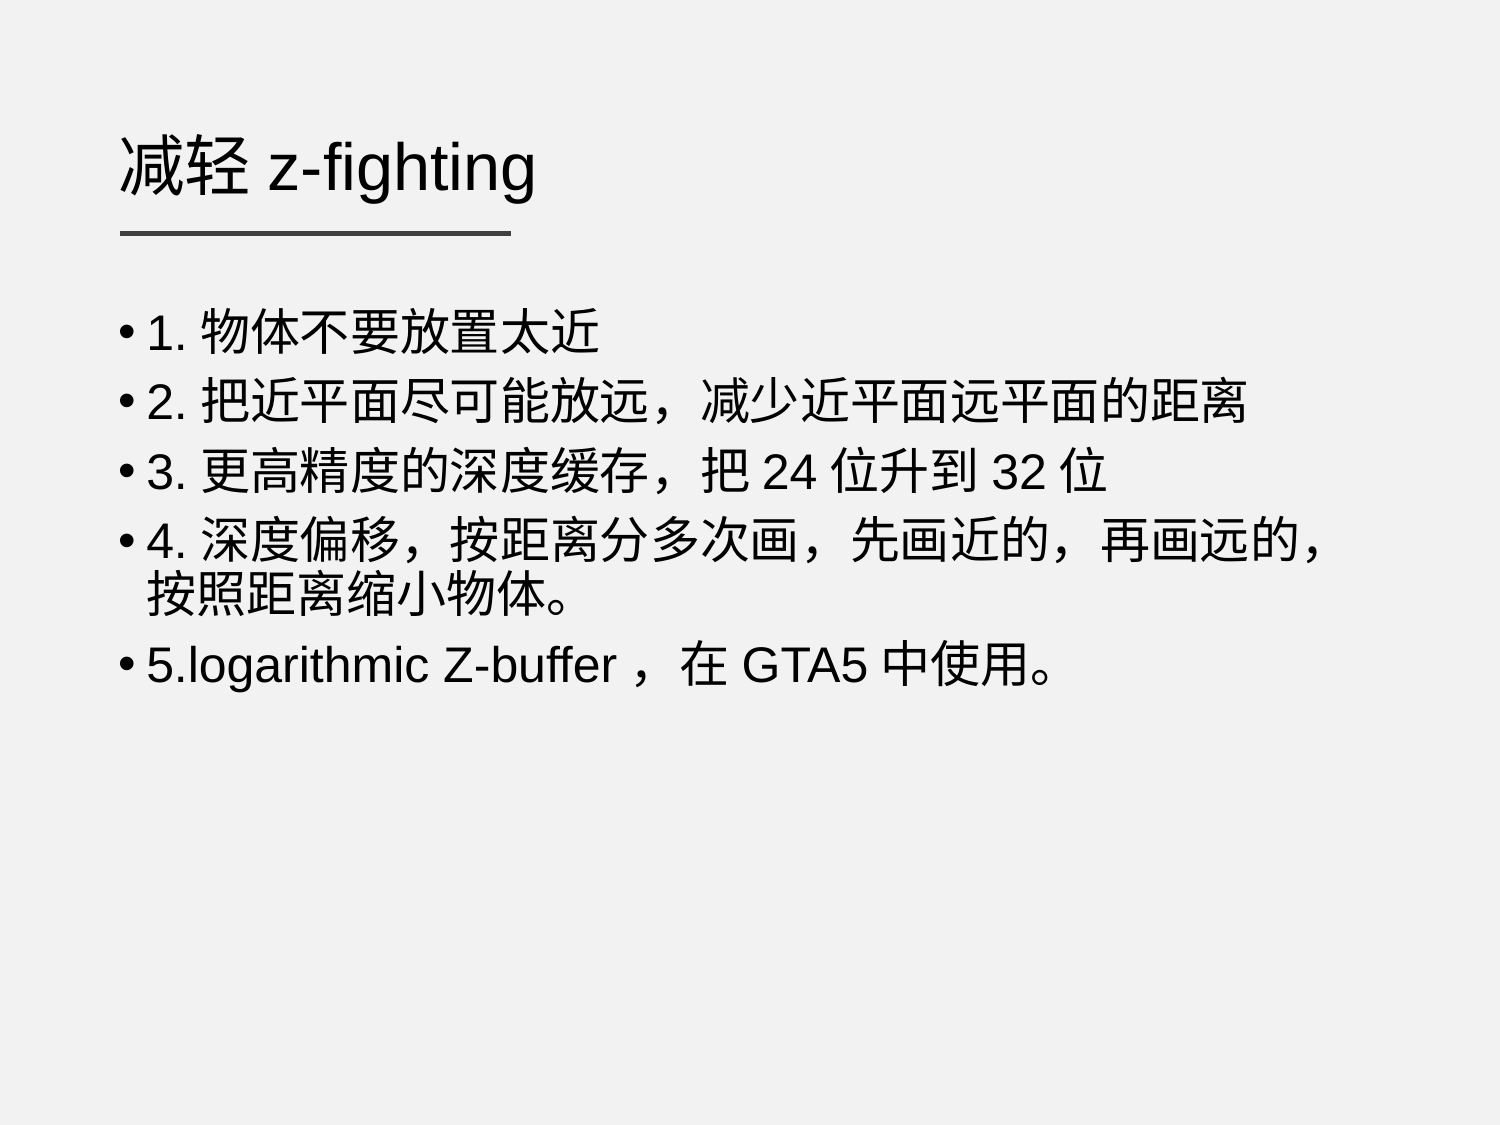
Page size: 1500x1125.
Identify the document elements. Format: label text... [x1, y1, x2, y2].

list 1.物体不要放置太近 2.把近平面尽可能放远，减少近平面远平面的距离 3.更高精度的深度缓存，把24位升到32位 4.深度偏移，按距离分多次画，先画近的，再画远的，按照距离缩小物体。 5.logarithmic Z-buffer，在GTA5中使用。 [103, 299, 1397, 1014]
title 减轻z-fighting [103, 59, 1397, 278]
